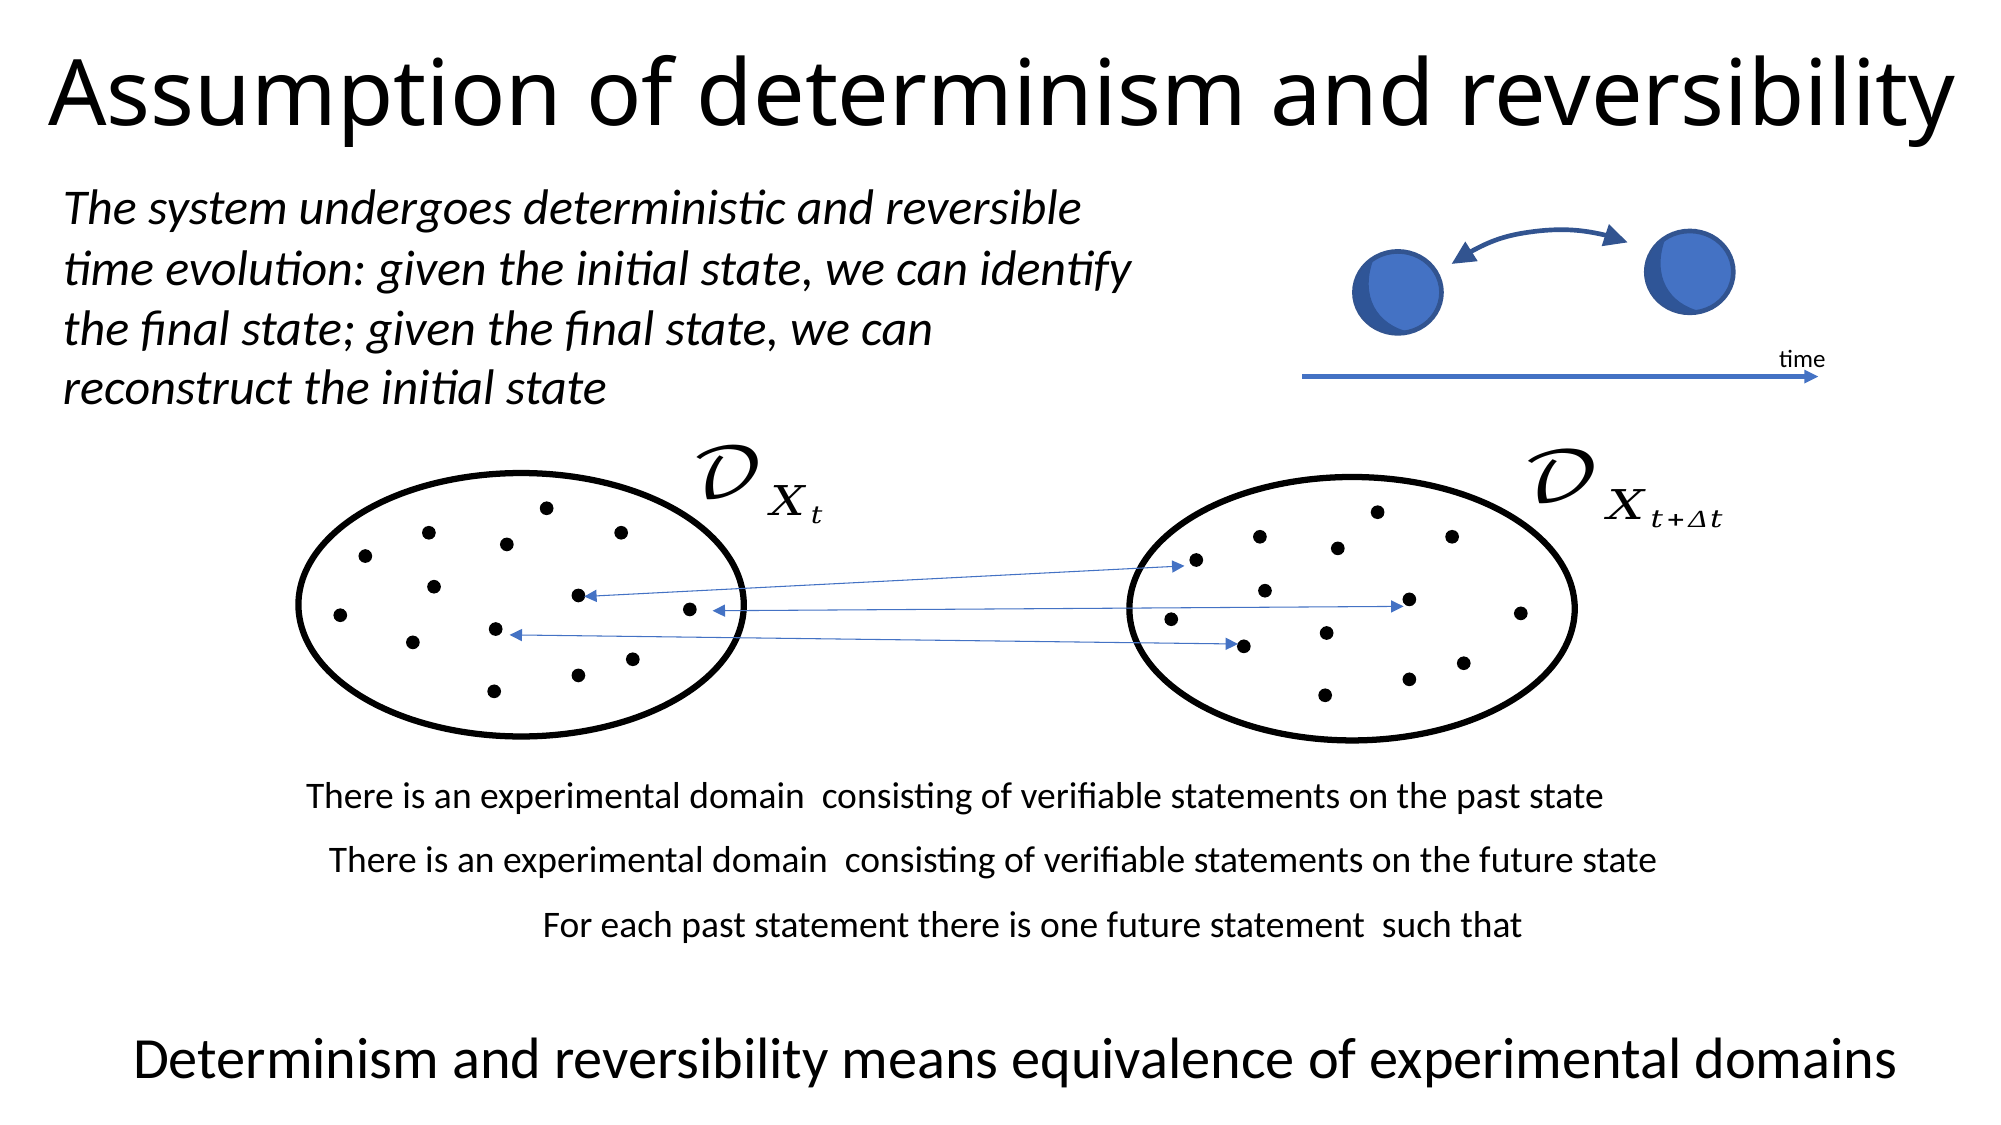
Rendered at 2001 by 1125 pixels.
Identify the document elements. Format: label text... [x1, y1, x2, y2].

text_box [712, 606, 1404, 611]
title Assumption of determinism and reversibility [31, 22, 1975, 170]
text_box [584, 565, 1185, 597]
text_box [1129, 476, 1575, 741]
text_box The system undergoes deterministic and reversible time evolution: given the initial state, we can identify the final state; given the final state, we can reconstruct the initial state [48, 167, 1185, 423]
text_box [509, 634, 1239, 644]
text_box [298, 472, 744, 737]
text_box Determinism and reversibility means equivalence of experimental domains [118, 1013, 1913, 1098]
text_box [1302, 230, 1842, 381]
